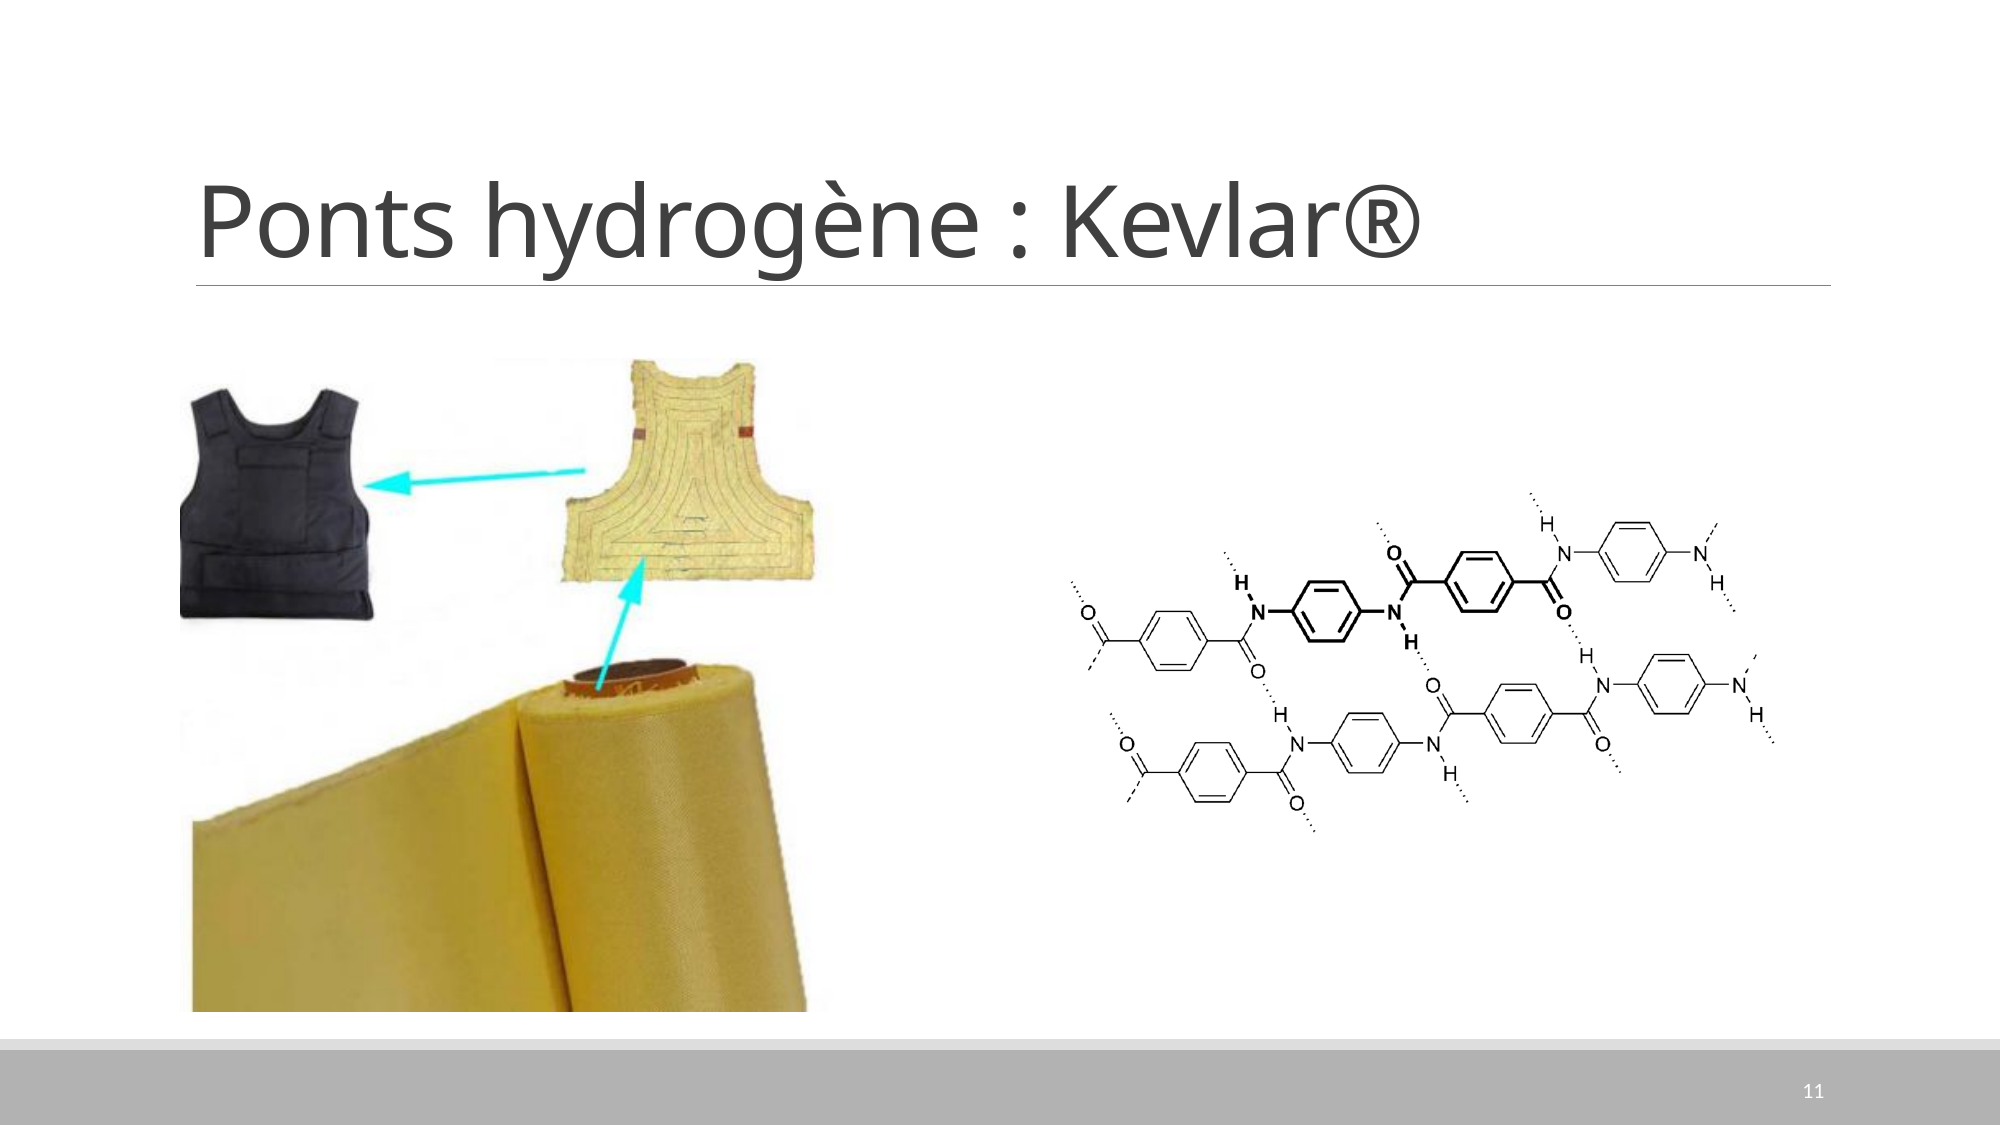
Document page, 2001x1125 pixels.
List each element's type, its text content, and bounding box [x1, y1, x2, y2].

title Ponts hydrogène : Kevlar® [180, 47, 1830, 285]
picture [1055, 477, 1789, 847]
slide_number 11 [1624, 1059, 1840, 1120]
picture [179, 358, 834, 1013]
